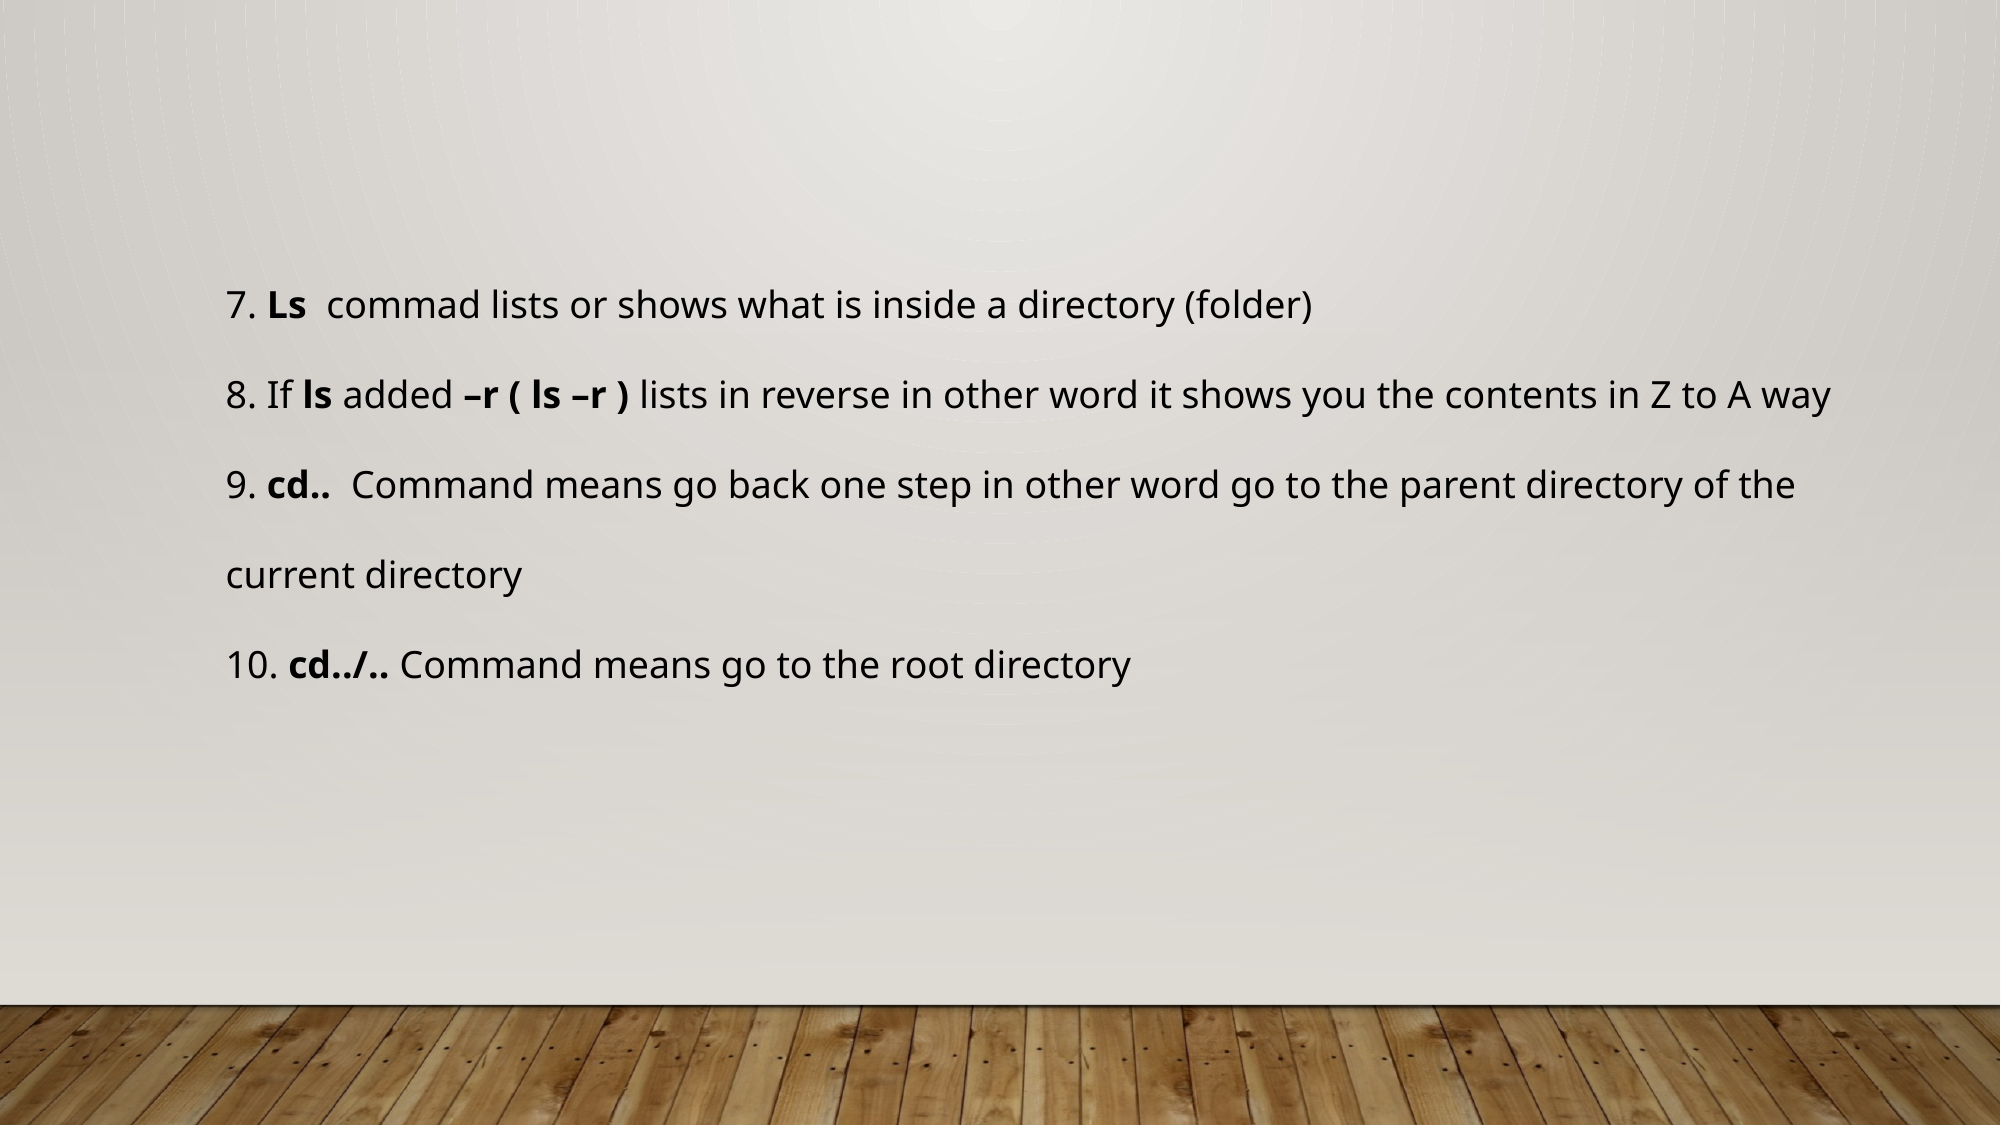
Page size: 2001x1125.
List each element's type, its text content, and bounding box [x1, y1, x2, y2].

text_box 7. Ls commad lists or shows what is inside a directory (folder) 8. If ls added –r ( ls –r ) lists in reverse in other word it shows you the contents in Z to A way 9. cd.. Command means go back one step in other word go to the parent directory of the current directory 10. cd../.. Command means go to the root directory [210, 228, 1918, 693]
picture [0, 1005, 2000, 1125]
